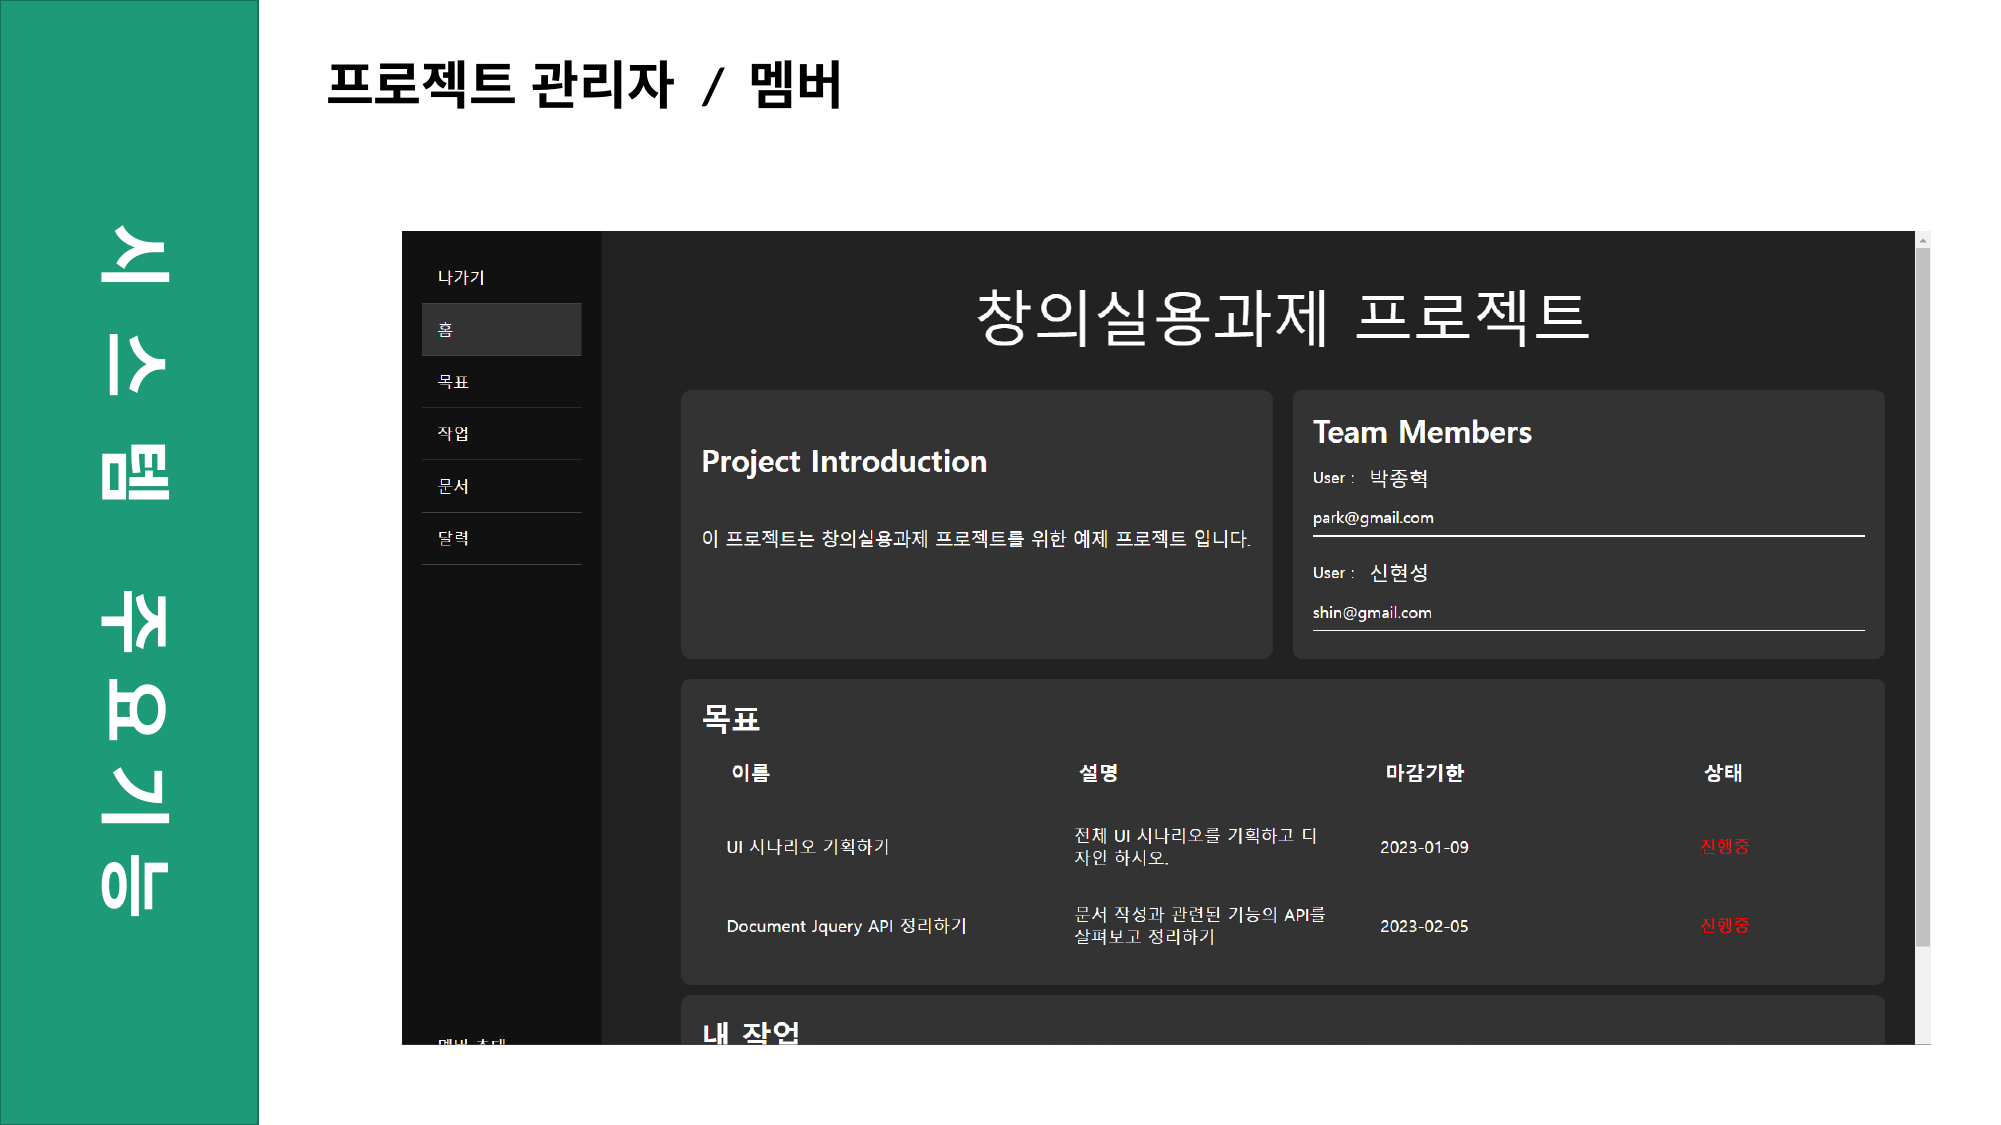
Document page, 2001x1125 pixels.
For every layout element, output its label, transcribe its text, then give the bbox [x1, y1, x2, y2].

text_box 프로젝트 관리자 / 멤버 [311, 45, 924, 123]
text_box [0, 0, 259, 1125]
text_box 시 스 템 주 요 기 능 [69, 183, 189, 959]
picture [402, 231, 1931, 1045]
